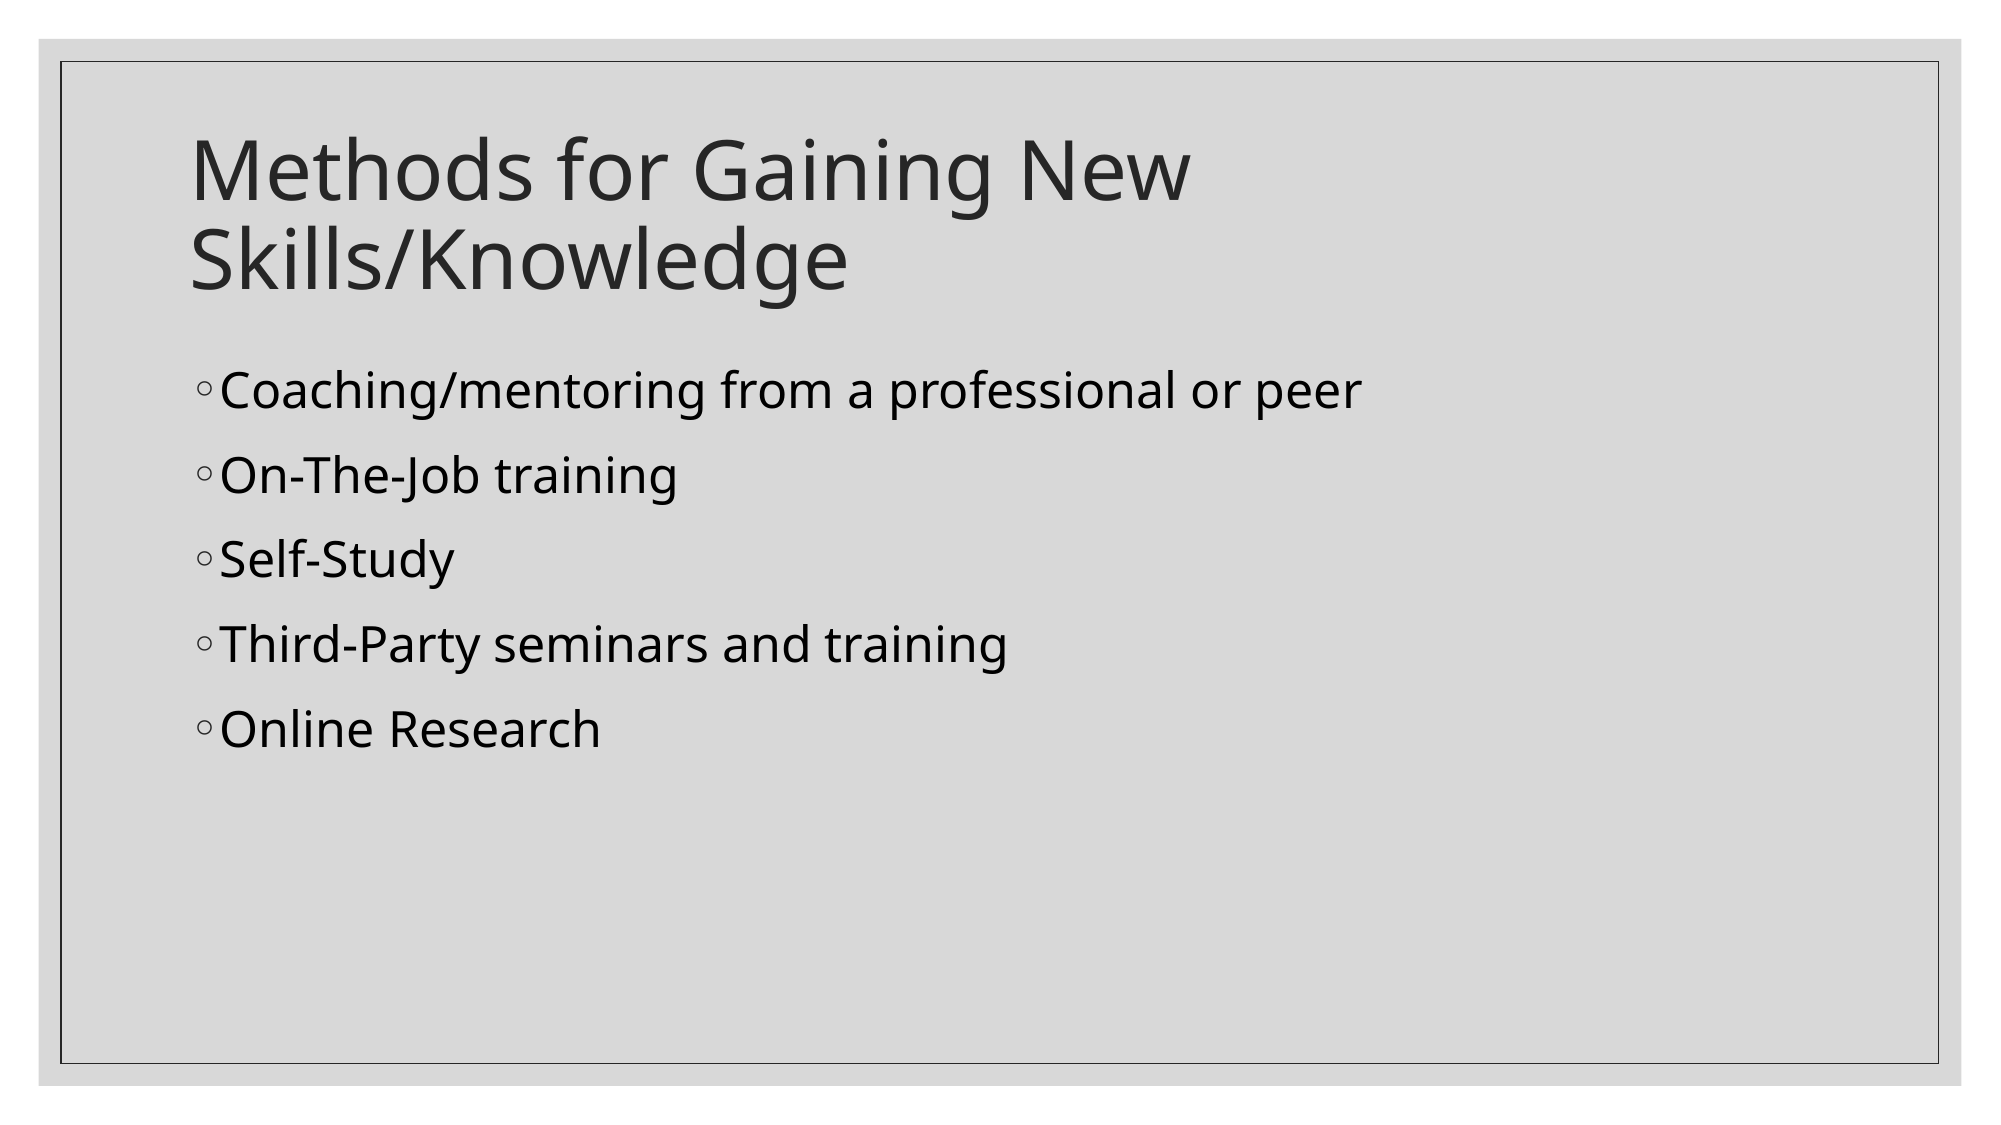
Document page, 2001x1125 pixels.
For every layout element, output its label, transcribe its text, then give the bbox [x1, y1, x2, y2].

list Coaching/mentoring from a professional or peer On-The-Job training Self-Study Third-Party seminars and training Online Research [174, 345, 1825, 977]
title Methods for Gaining New Skills/Knowledge [174, 105, 1825, 331]
